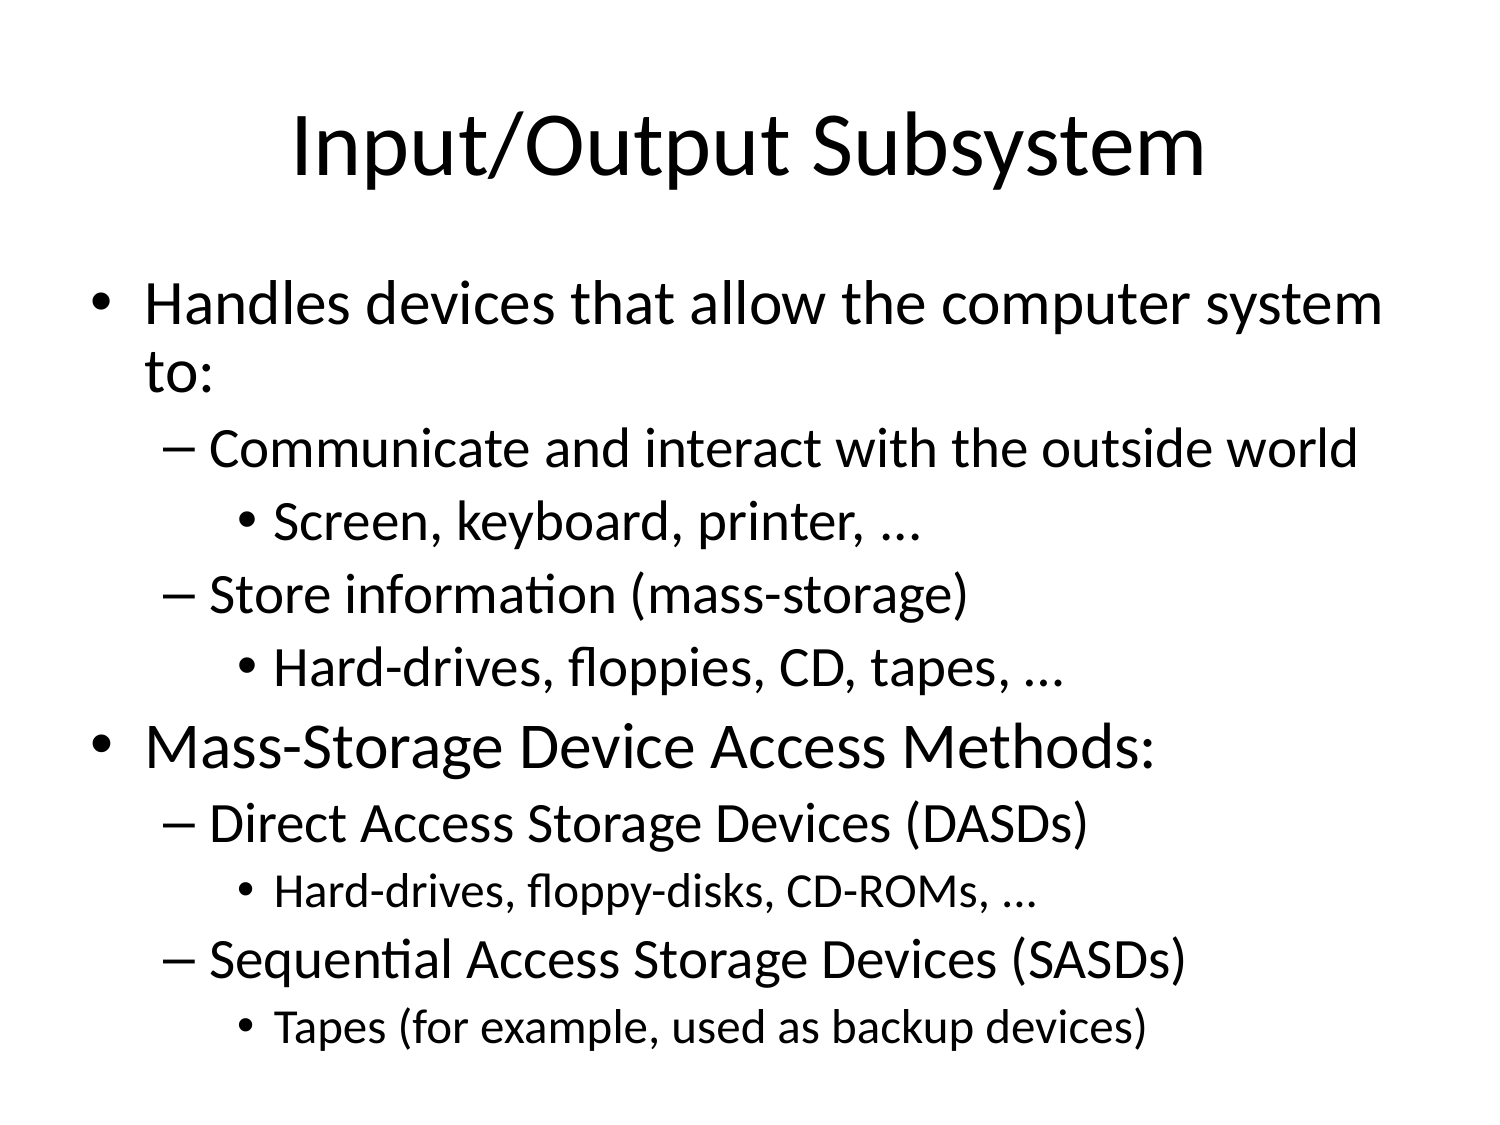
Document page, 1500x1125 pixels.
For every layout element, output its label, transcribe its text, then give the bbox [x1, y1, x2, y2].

list Handles devices that allow the computer system to: Communicate and interact with the outside world Screen, keyboard, printer, ... Store information (mass-storage) Hard-drives, floppies, CD, tapes, … Mass-Storage Device Access Methods: Direct Access Storage Devices (DASDs) Hard-drives, floppy-disks, CD-ROMs, ... Sequential Access Storage Devices (SASDs) Tapes (for example, used as backup devices) [75, 262, 1438, 1063]
title Input/Output Subsystem [75, 45, 1425, 233]
